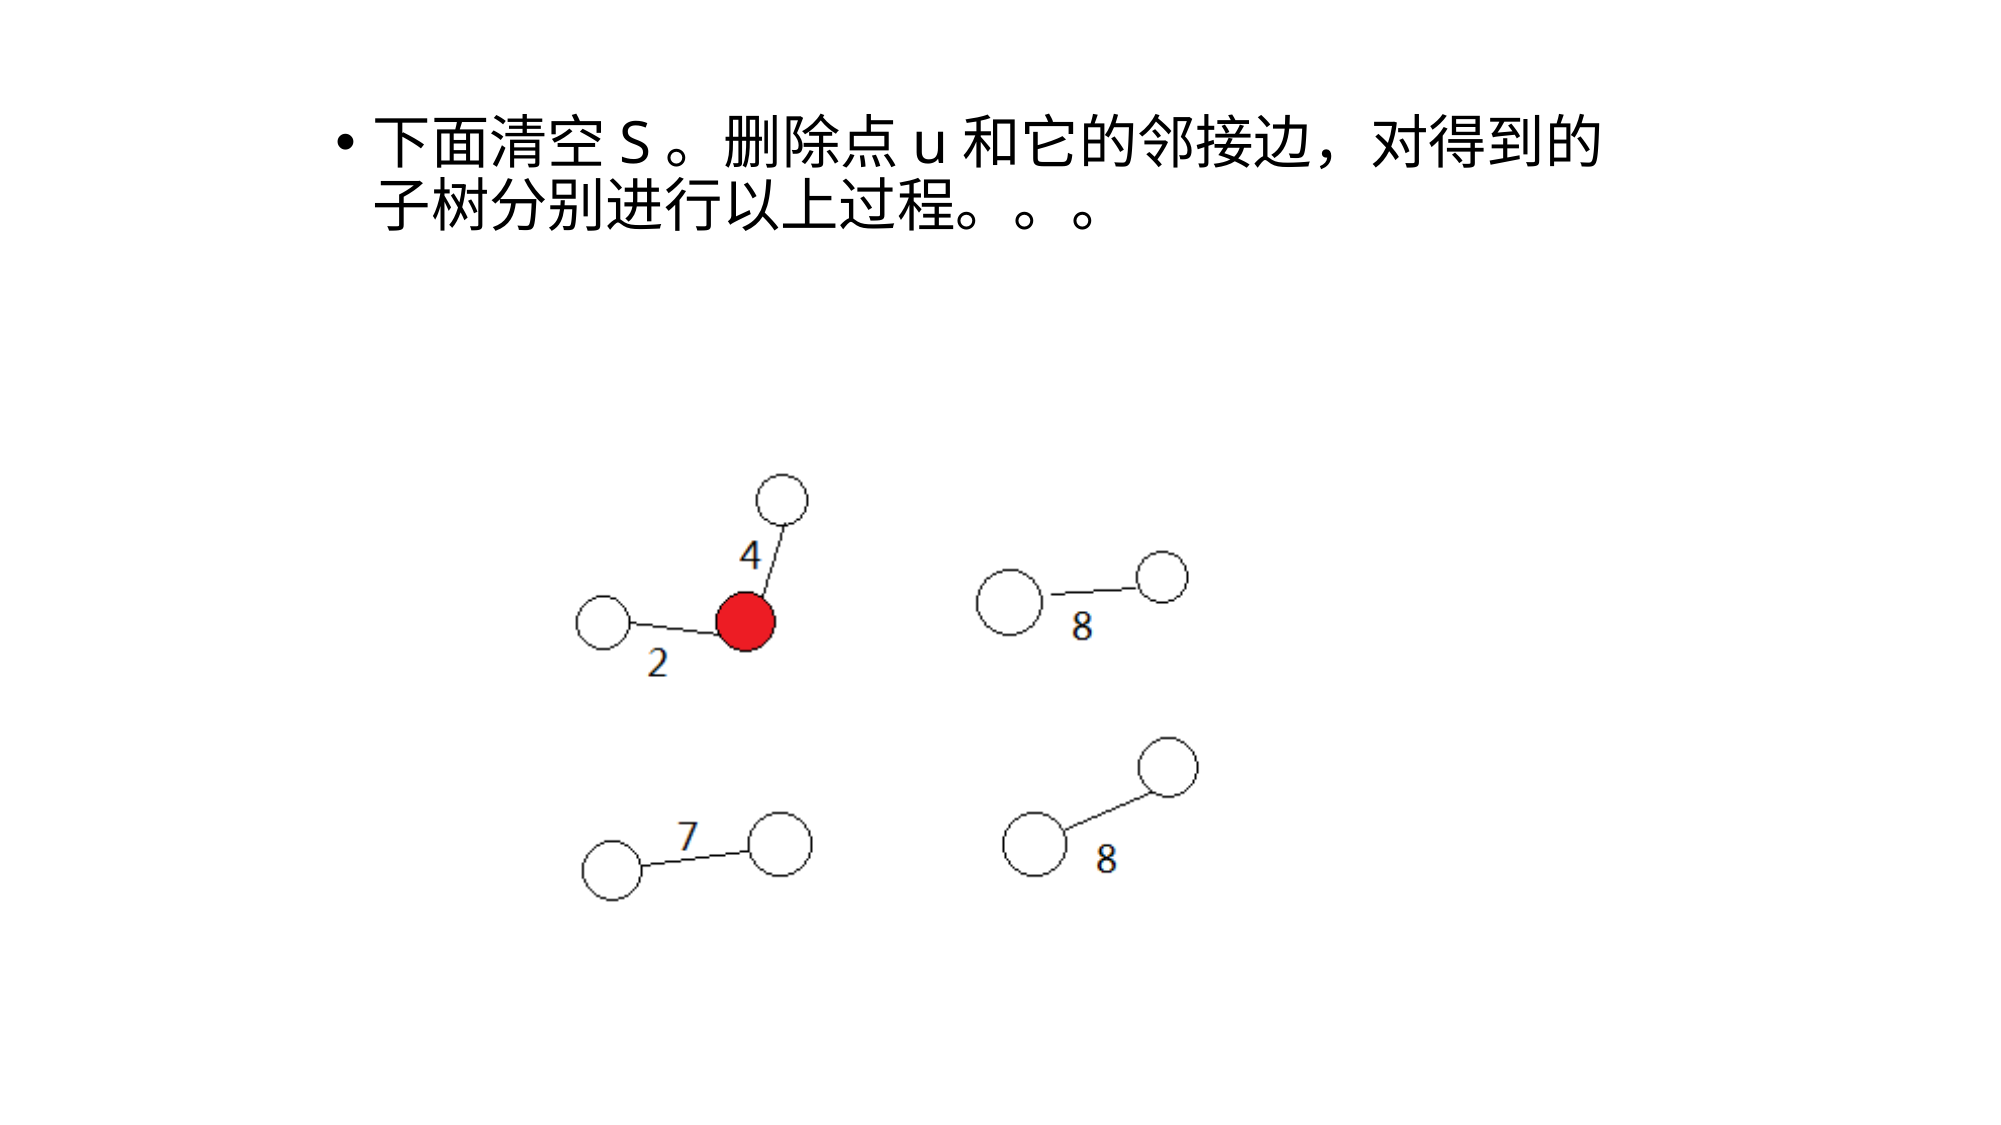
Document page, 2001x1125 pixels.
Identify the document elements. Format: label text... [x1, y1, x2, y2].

list 下面清空S。删除点u和它的邻接边，对得到的子树分别进行以上过程。。。 [320, 105, 1671, 422]
picture [449, 351, 1470, 1023]
